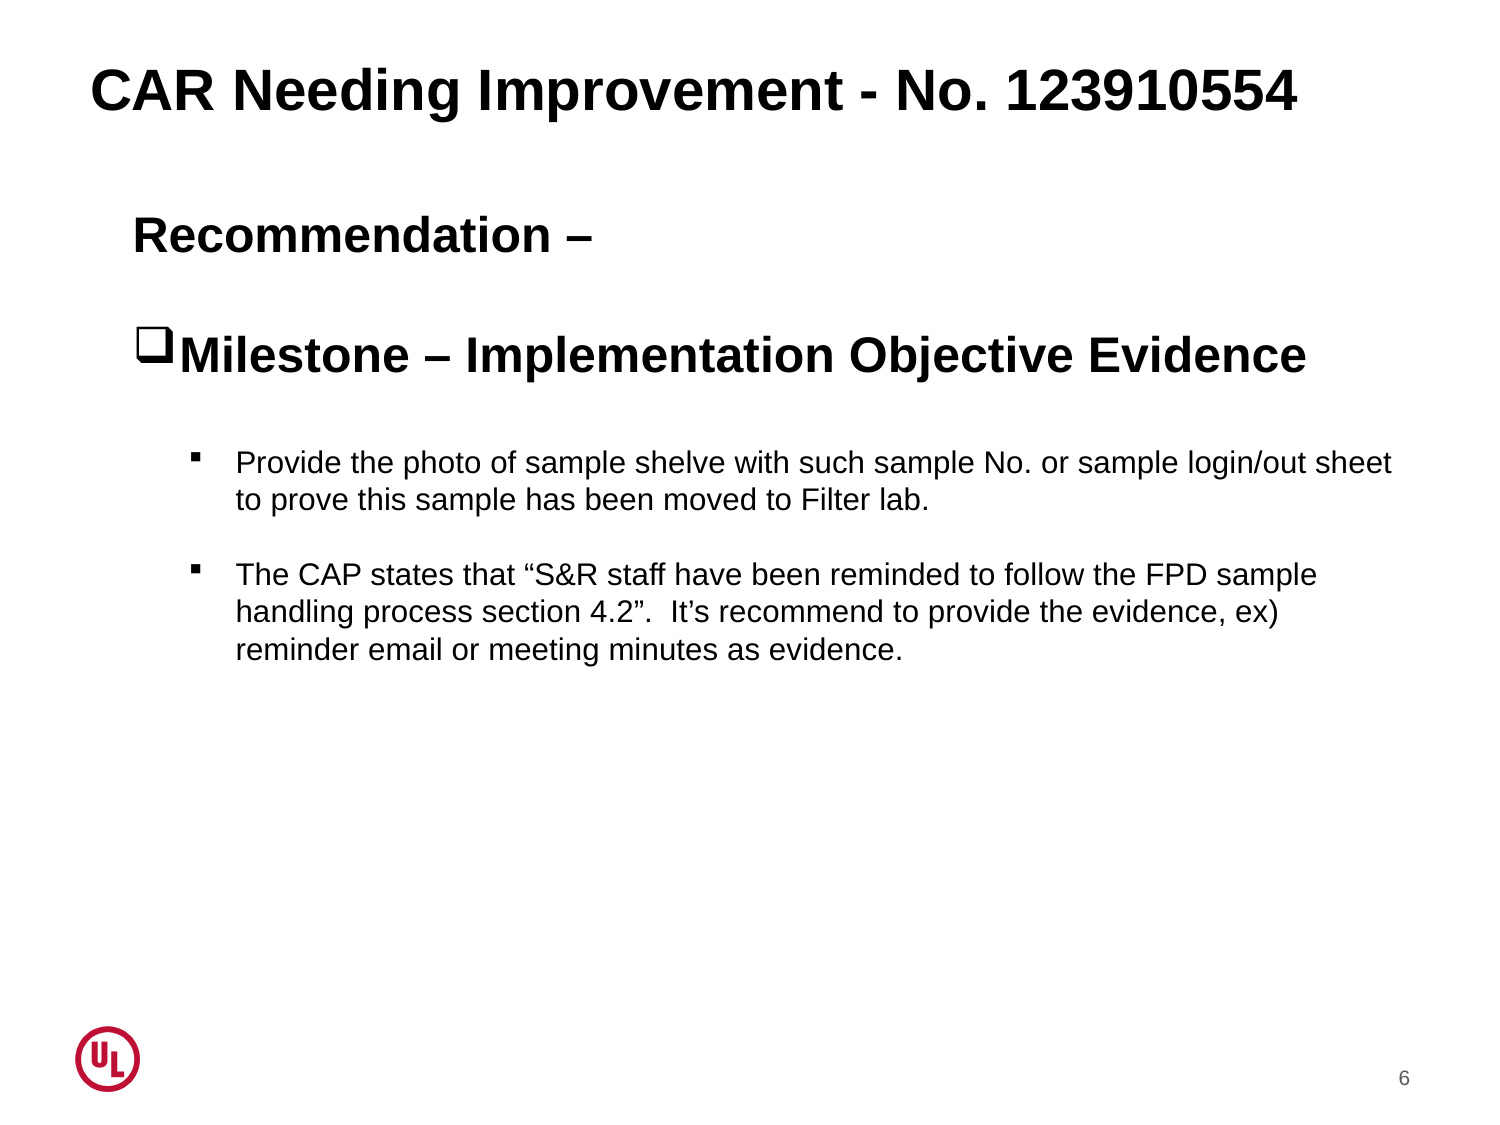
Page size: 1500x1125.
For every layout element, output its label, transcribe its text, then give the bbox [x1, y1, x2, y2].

slide_number 6 [1319, 1047, 1425, 1108]
text_box Recommendation – Milestone – Implementation Objective Evidence Provide the photo of sample shelve with such sample No. or sample login/out sheet to prove this sample has been moved to Filter lab. The CAP states that “S&R staff have been reminded to follow the FPD sample handling process section 4.2”. It’s recommend to provide the evidence, ex) reminder email or meeting minutes as evidence. [117, 194, 1425, 674]
title CAR Needing Improvement - No. 123910554 [74, 44, 1426, 263]
picture [75, 1026, 140, 1092]
